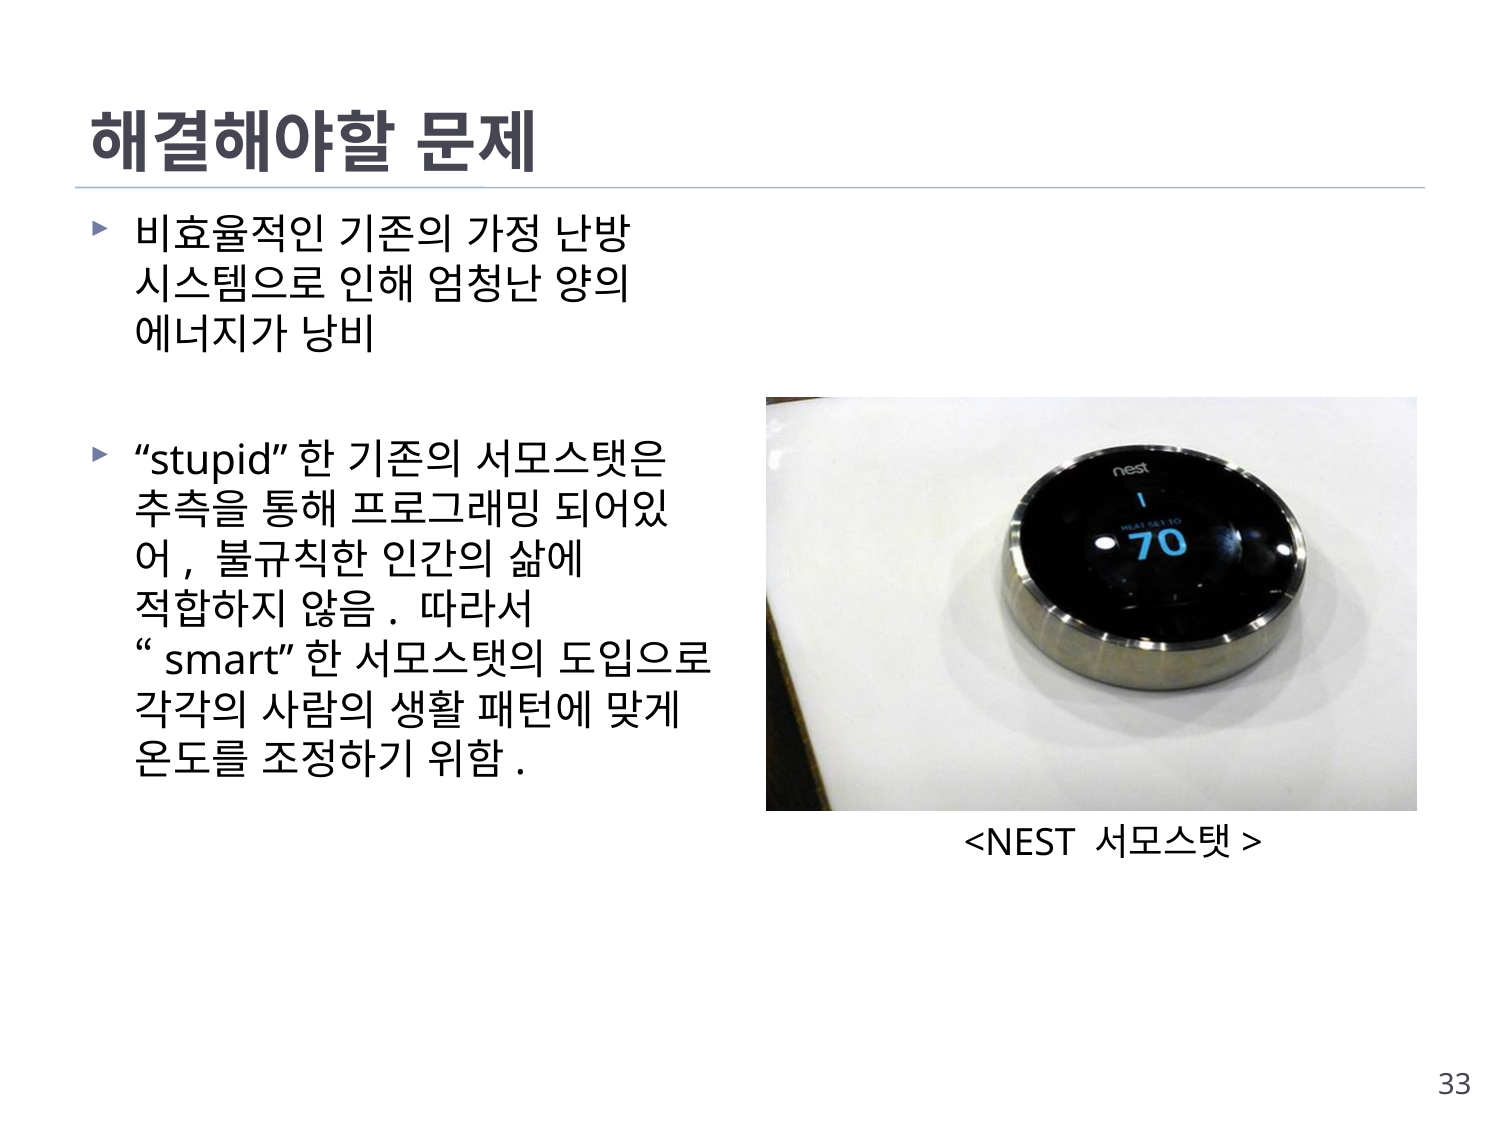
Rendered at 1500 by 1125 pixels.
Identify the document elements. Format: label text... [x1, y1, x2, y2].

list 비효율적인 기존의 가정 난방 시스템으로 인해 엄청난 양의 에너지가 낭비 “stupid”한 기존의 서모스탯은 추측을 통해 프로그래밍 되어있어, 불규칙한 인간의 삶에 적합하지 않음. 따라서 “smart”한 서모스탯의 도입으로 각각의 사람의 생활 패턴에 맞게 온도를 조정하기 위함. [75, 200, 738, 1010]
text_box <NEST 서모스탯> [948, 823, 1278, 871]
slide_number 33 [1423, 1057, 1496, 1118]
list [766, 397, 1417, 812]
title 해결해야할 문제 [75, 37, 1425, 188]
